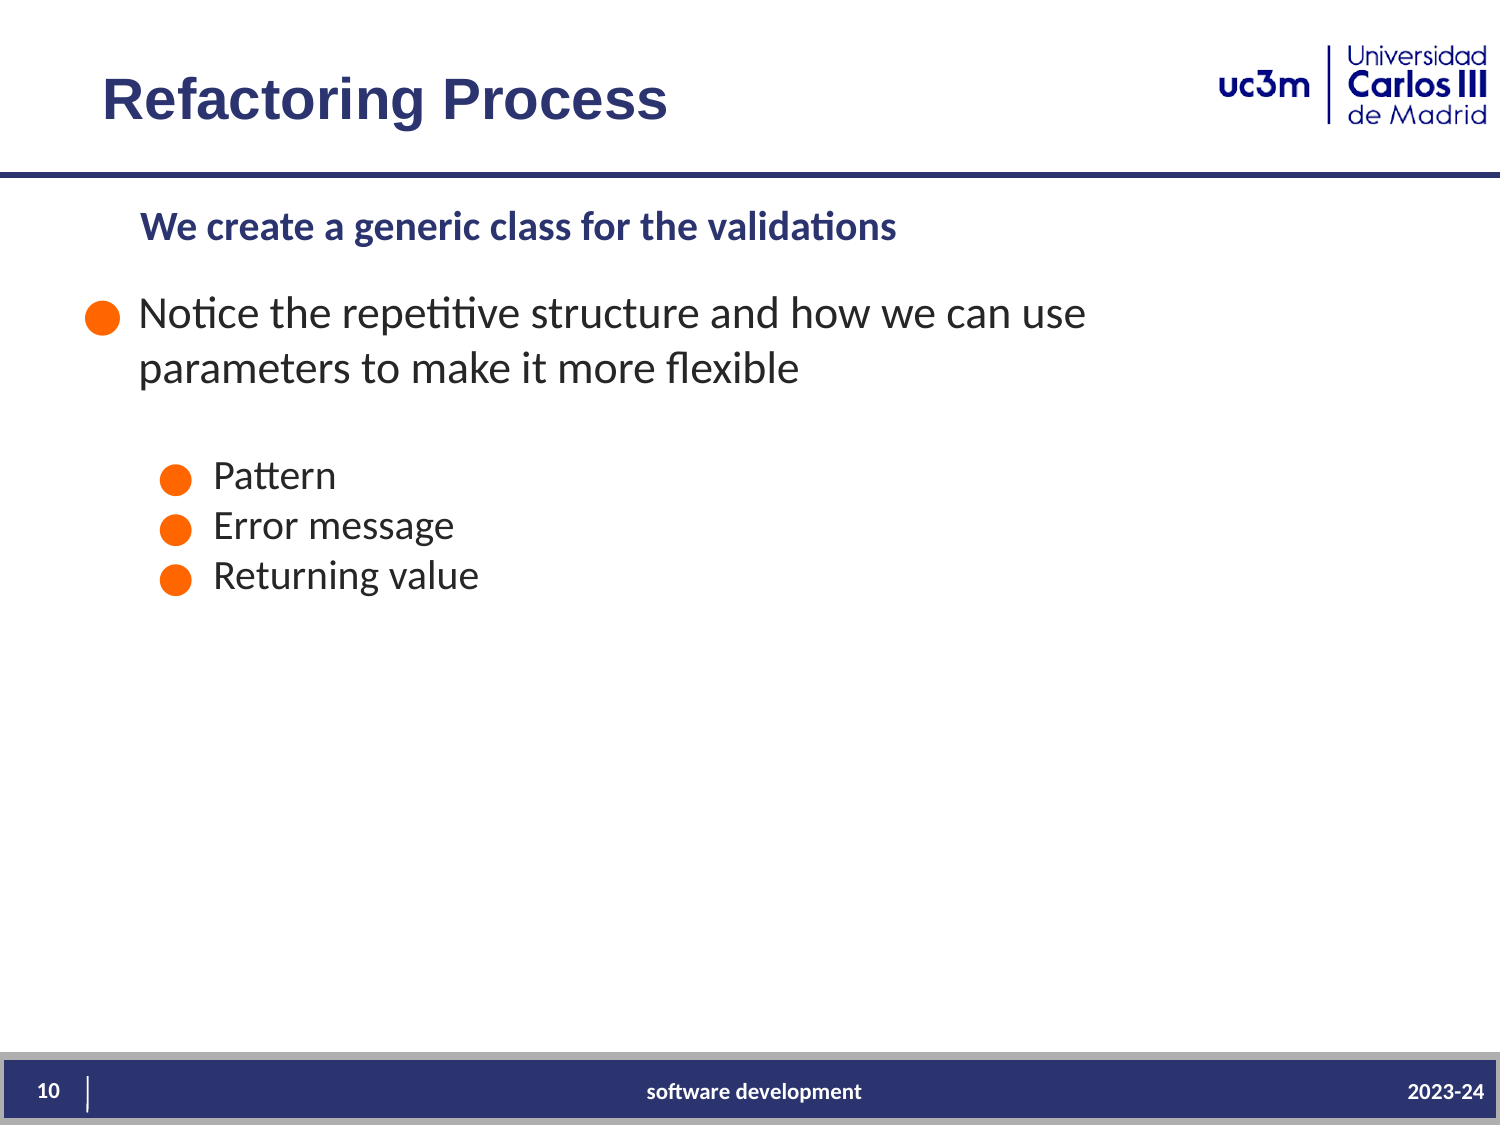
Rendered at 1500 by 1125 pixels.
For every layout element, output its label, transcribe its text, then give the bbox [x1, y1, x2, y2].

title Refactoring Process [87, 37, 1163, 155]
slide_number software development [9, 1067, 997, 1114]
list We create a generic class for the validations [87, 197, 1400, 250]
slide_number 2023-24 [997, 1067, 1500, 1114]
list Notice the repetitive structure and how we can use parameters to make it more flexible Pattern Error message Returning value [48, 275, 1311, 1034]
picture [1205, 37, 1500, 132]
